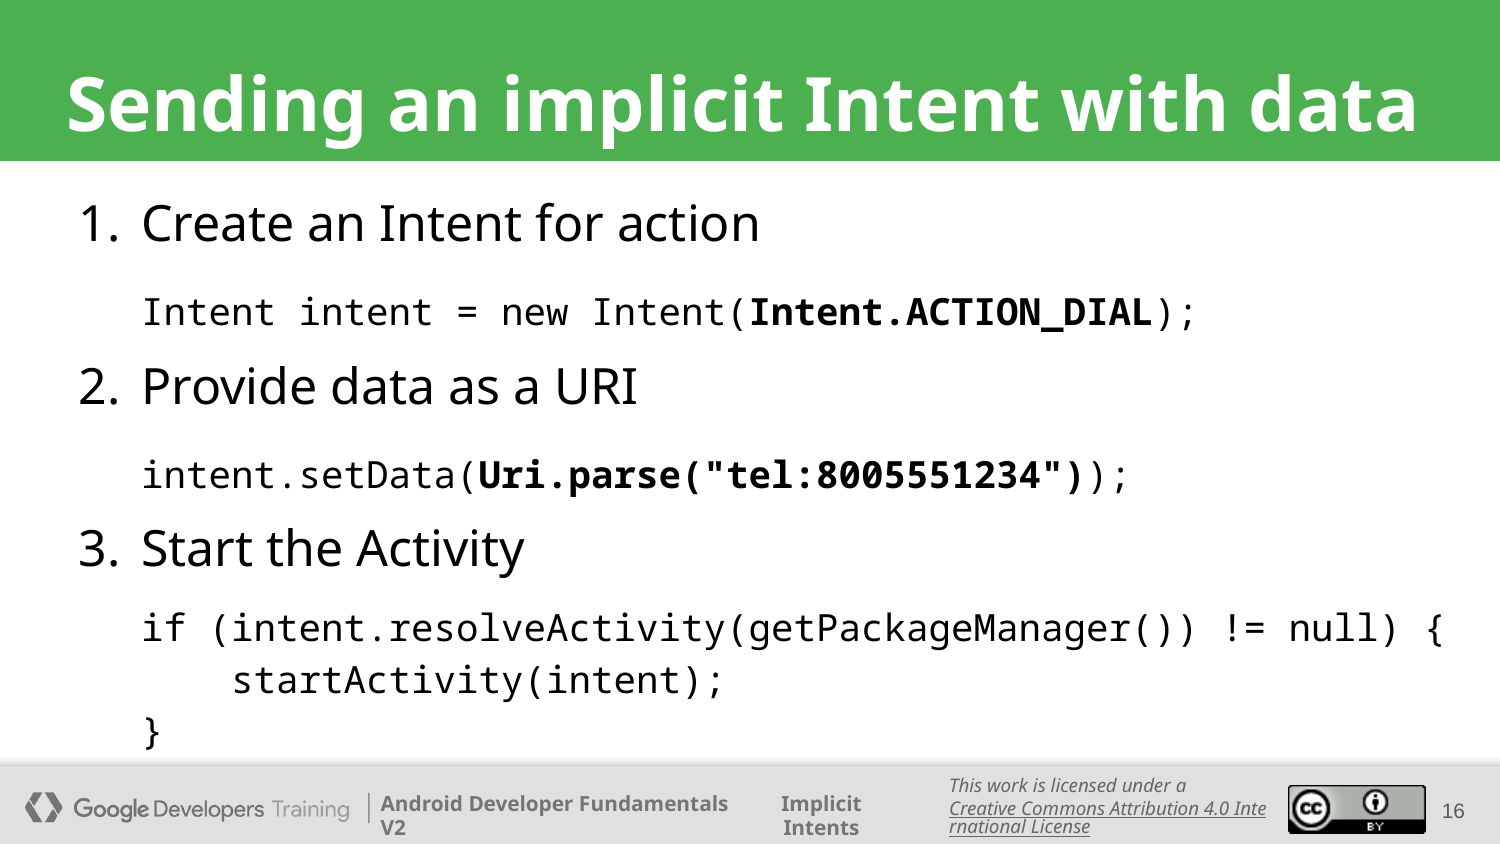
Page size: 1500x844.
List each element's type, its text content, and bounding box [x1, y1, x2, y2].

title Sending an implicit Intent with data URI [51, 28, 1472, 122]
picture [0, 161, 1500, 844]
slide_number 16 [1389, 777, 1480, 842]
text_box Create an Intent for action Intent intent = new Intent(Intent.ACTION_DIAL); Provide data as a URI intent.setData(Uri.parse("tel:8005551234")); Start the Activity if (intent.resolveActivity(getPackageManager()) != null) { startActivity(intent); } [51, 176, 1472, 727]
